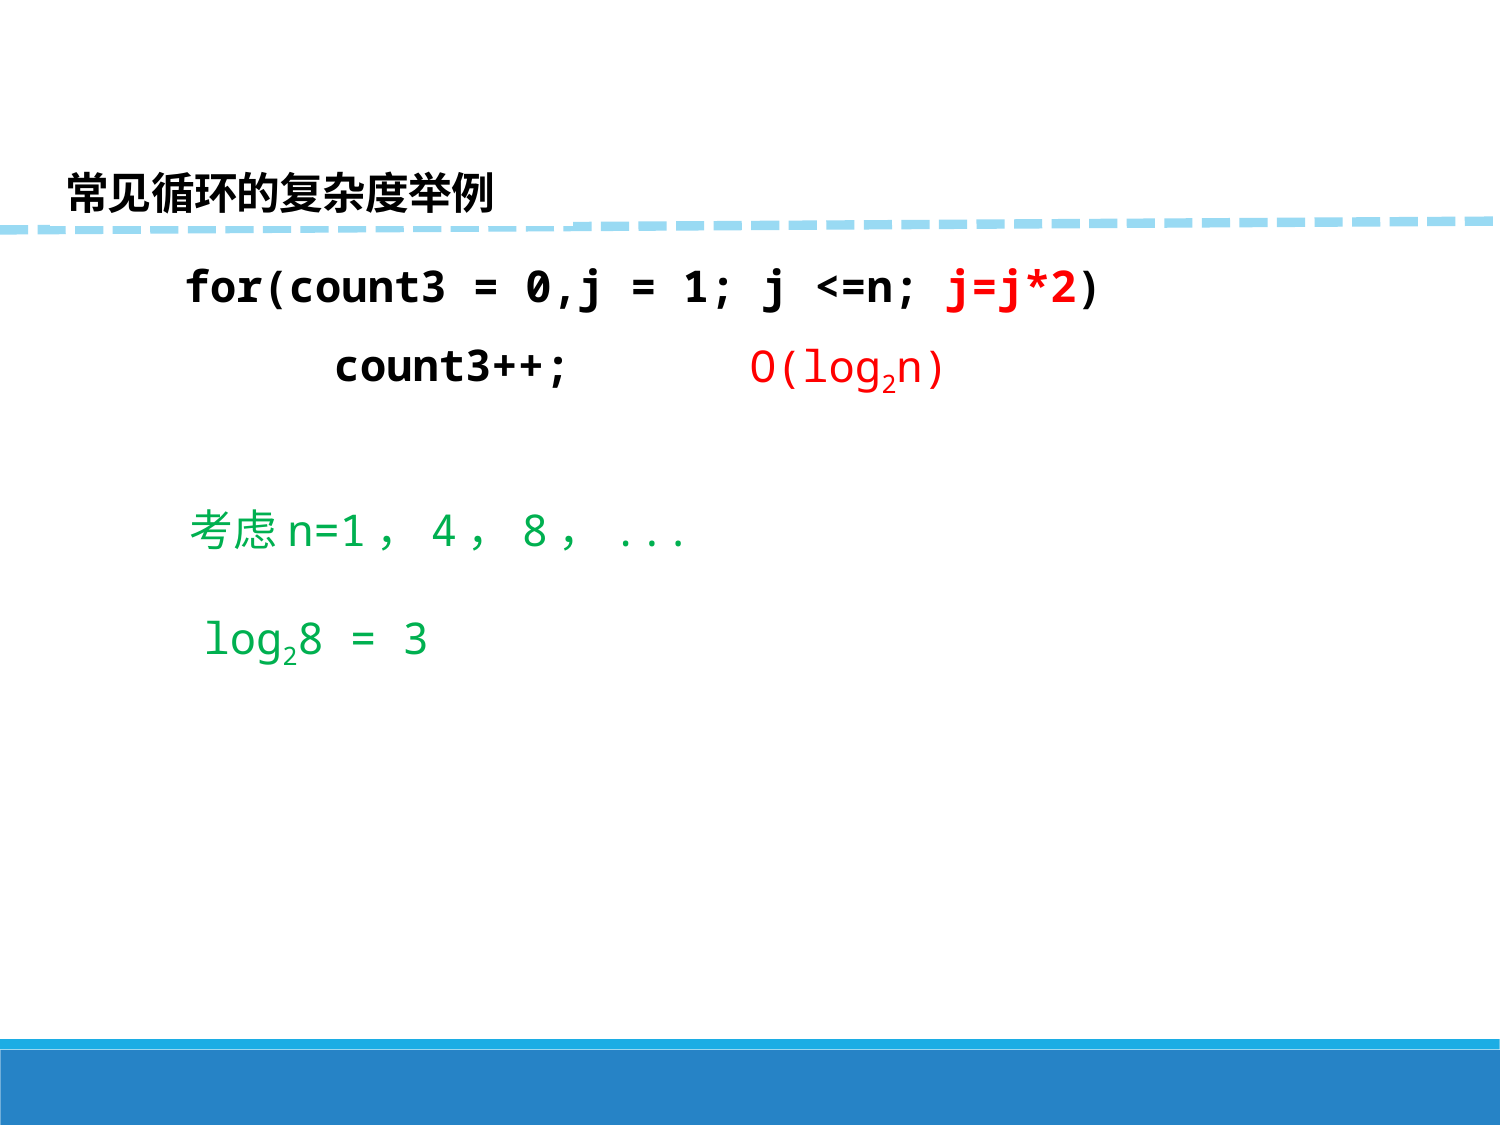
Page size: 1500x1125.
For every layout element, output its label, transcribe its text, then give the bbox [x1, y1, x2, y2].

text_box log28 = 3 [188, 602, 486, 678]
text_box 考虑n=1，4，8，... [174, 494, 719, 563]
text_box 常见循环的复杂度举例 [50, 146, 573, 217]
text_box for(count3 = 0,j = 1; j <=n; j=j*2) count3++; [19, 239, 1153, 398]
text_box O(log2n) [735, 331, 1032, 406]
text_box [0, 220, 1500, 231]
